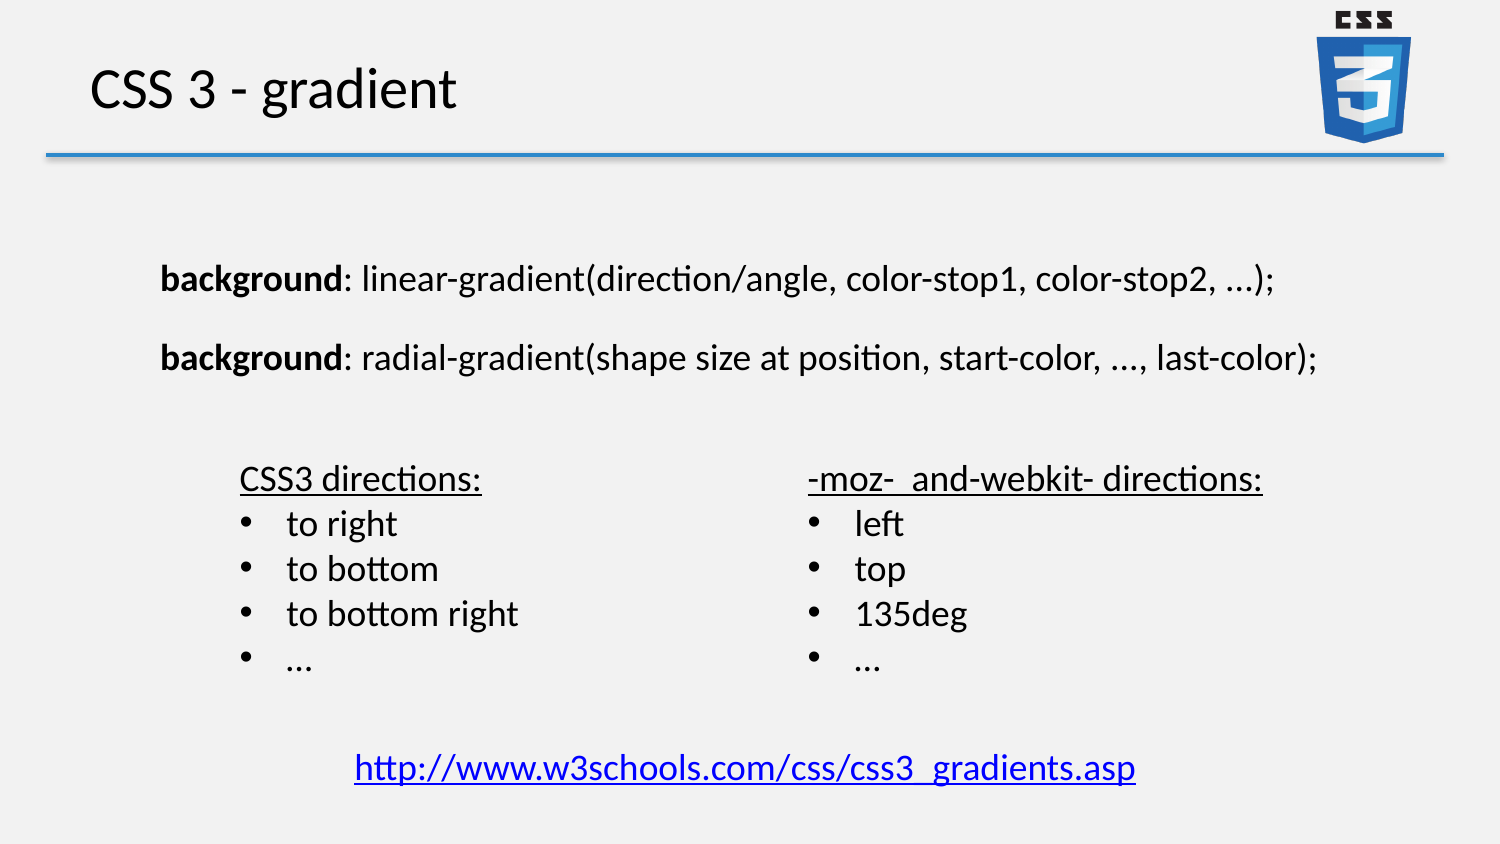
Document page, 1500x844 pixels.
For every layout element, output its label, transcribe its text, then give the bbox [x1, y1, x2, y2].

text_box http://www.w3schools.com/css/css3_gradients.asp [339, 735, 1152, 795]
text_box CSS3 directions: to right to bottom to bottom right … [224, 446, 589, 687]
text_box -moz- and-webkit- directions: left top 135deg … [792, 446, 1310, 687]
title CSS 3 - gradient [75, 14, 1279, 151]
text_box background: linear-gradient(direction/angle, color-stop1, color-stop2, ...); [145, 246, 1310, 307]
picture [1284, 0, 1439, 154]
text_box background: radial-gradient(shape size at position, start-color, ..., last-color); [145, 325, 1378, 386]
